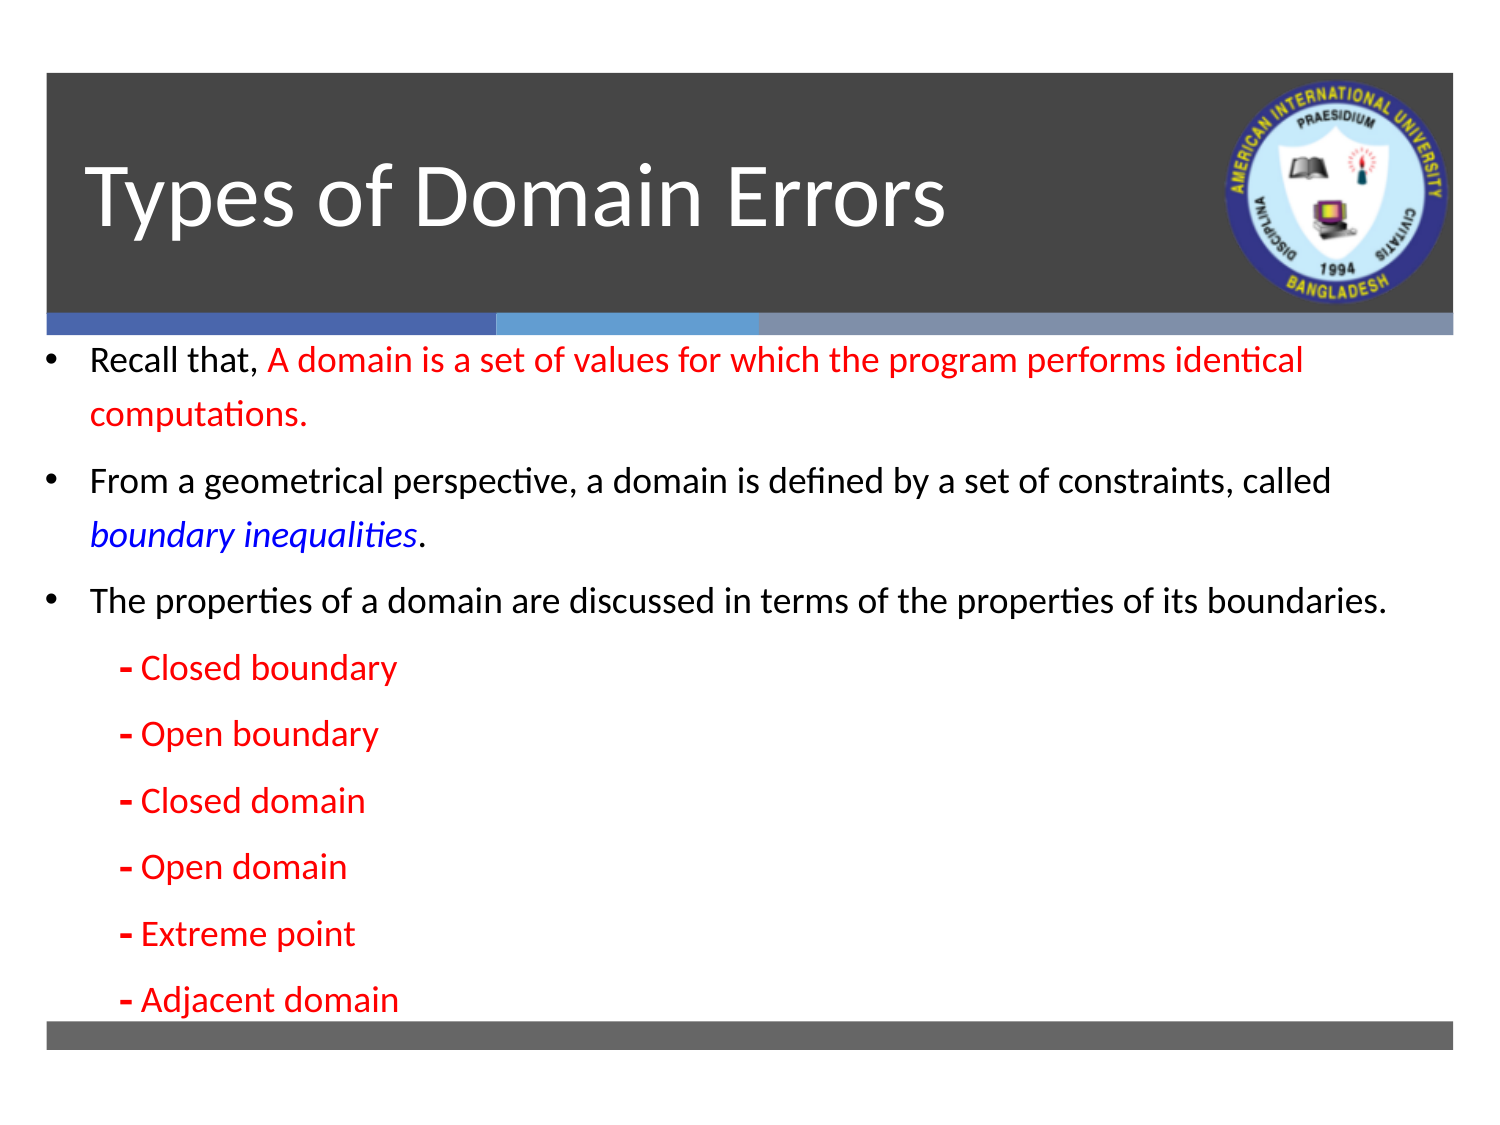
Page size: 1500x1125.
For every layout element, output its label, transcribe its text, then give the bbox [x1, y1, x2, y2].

text_box Recall that, A domain is a set of values for which the program performs identical computations. From a geometrical perspective, a domain is defined by a set of constraints, called boundary inequalities. The properties of a domain are discussed in terms of the properties of its boundaries.  Closed boundary  Open boundary  Closed domain  Open domain  Extreme point  Adjacent domain [30, 319, 1464, 1028]
title Types of Domain Errors [69, 73, 1351, 253]
picture [1220, 75, 1454, 310]
